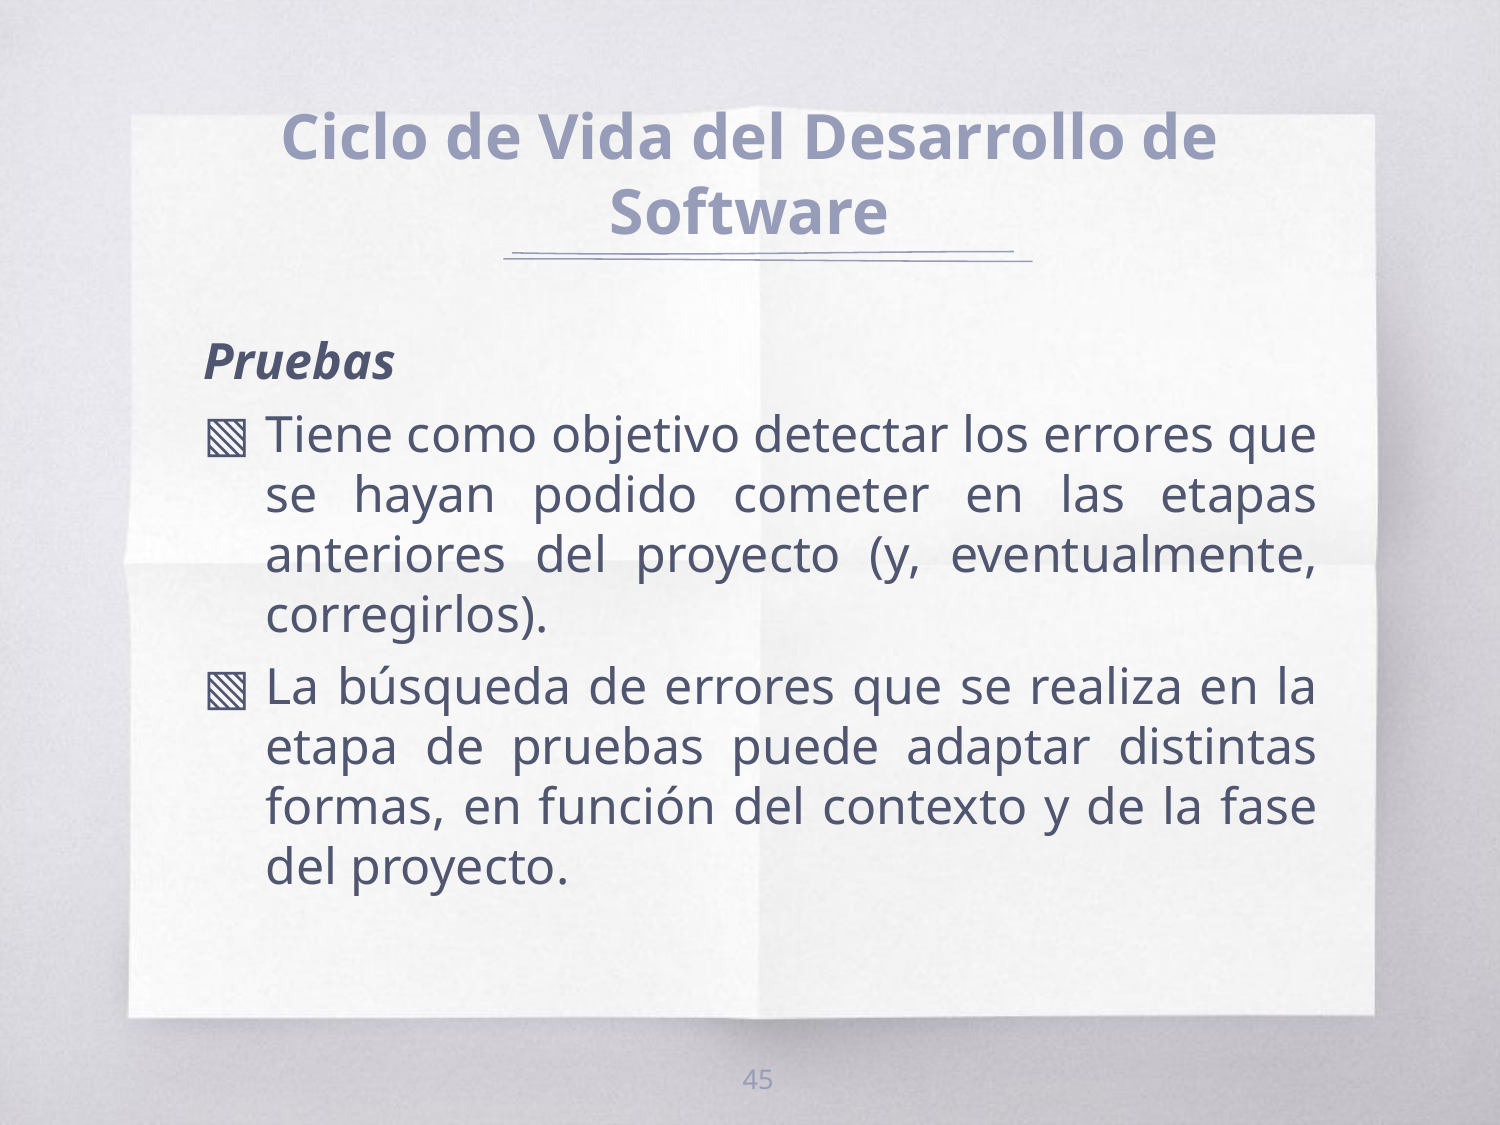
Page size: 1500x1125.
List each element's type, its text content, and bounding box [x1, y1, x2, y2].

title Ciclo de Vida del Desarrollo de Software [168, 113, 1332, 263]
list Pruebas Tiene como objetivo detectar los errores que se hayan podido cometer en las etapas anteriores del proyecto (y, eventualmente, corregirlos). La búsqueda de errores que se realiza en la etapa de pruebas puede adaptar distintas formas, en función del contexto y de la fase del proyecto. [175, 314, 1334, 985]
slide_number 45 [713, 1047, 804, 1113]
picture [0, 0, 1500, 1125]
